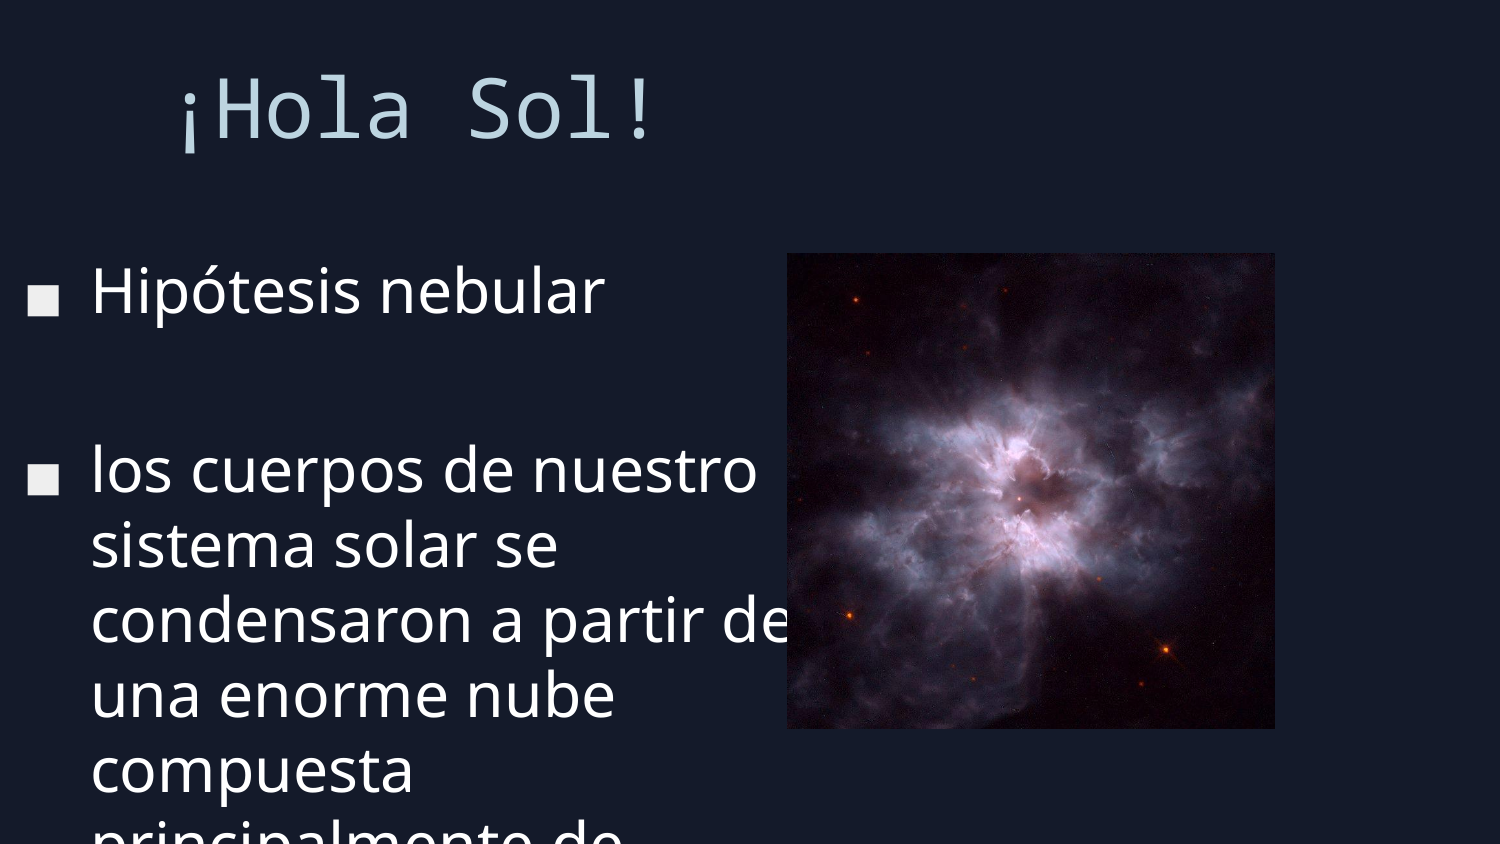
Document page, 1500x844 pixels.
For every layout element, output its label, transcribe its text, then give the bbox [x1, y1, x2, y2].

picture [787, 252, 1276, 729]
list Hipótesis nebular los cuerpos de nuestro sistema solar se condensaron a partir de una enorme nube compuesta principalmente de hidrógeno y helio [0, 243, 825, 844]
title ¡Hola Sol! [150, 47, 1425, 132]
